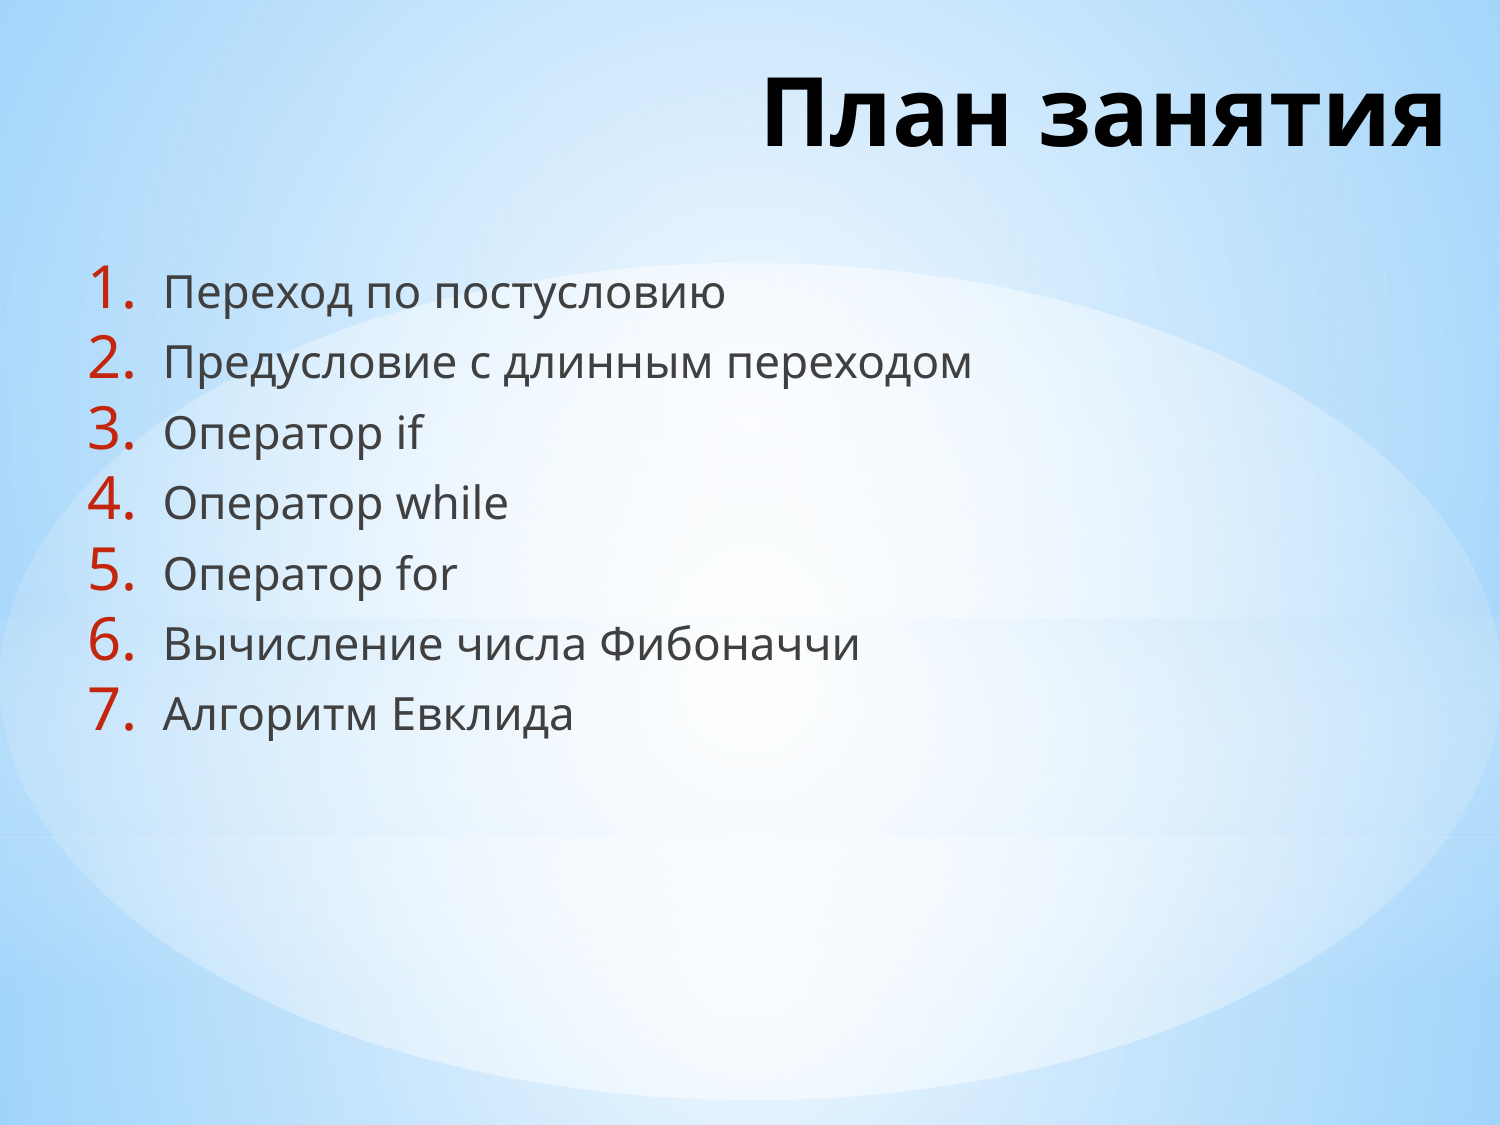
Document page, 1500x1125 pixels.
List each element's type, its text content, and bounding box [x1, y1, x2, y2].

title План занятия [395, 42, 1464, 231]
list Переход по постусловию Предусловие с длинным переходом Оператор if Оператор while Оператор for Вычисление числа Фибоначчи Алгоритм Евклида [64, 255, 1436, 1059]
